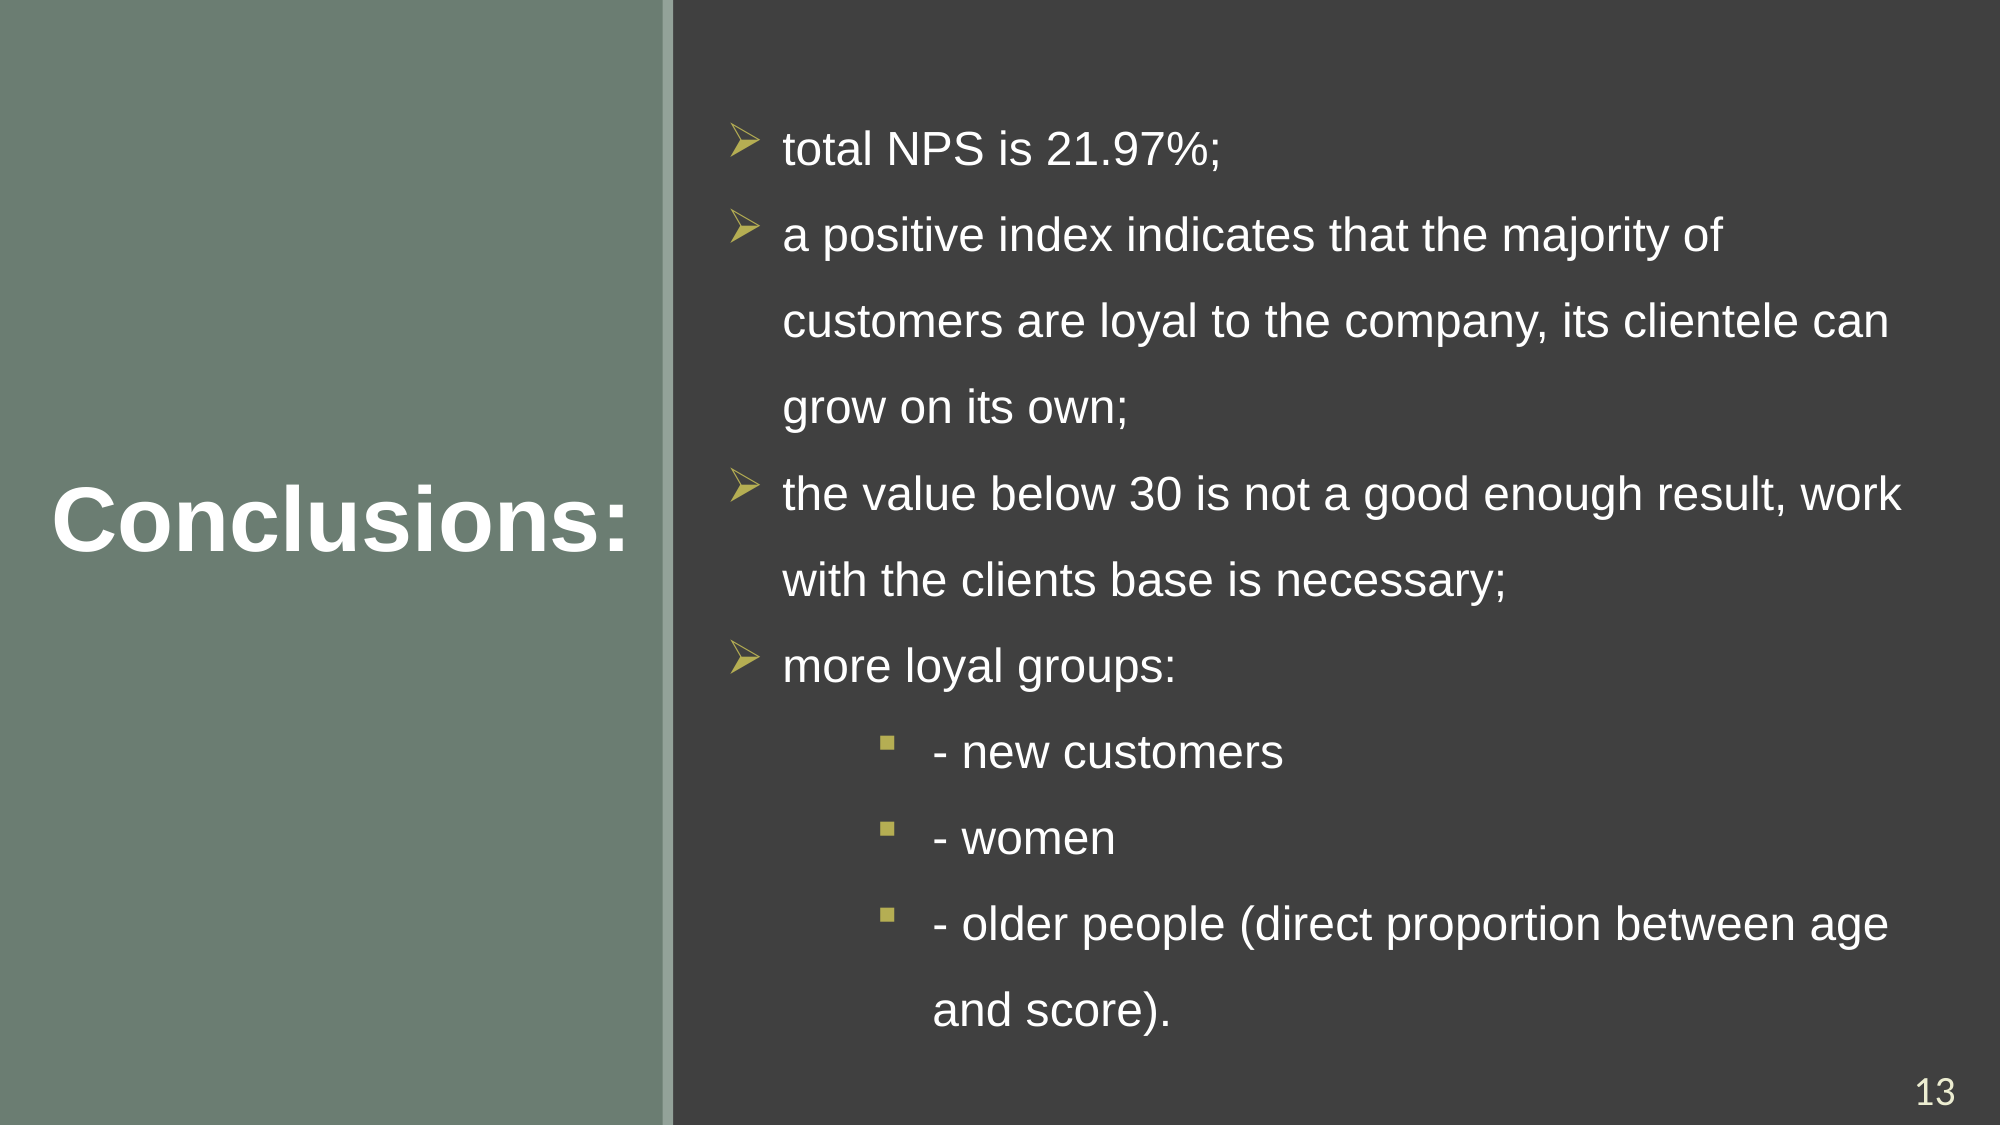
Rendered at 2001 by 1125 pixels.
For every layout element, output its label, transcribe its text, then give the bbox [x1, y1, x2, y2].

text_box Conclusions: [36, 452, 682, 578]
slide_number 13 [1755, 1058, 1971, 1119]
text_box total NPS is 21.97%; a positive index indicates that the majority of customers are loyal to the company, its clientele can grow on its own; the value below 30 is not a good enough result, work with the clients base is necessary; more loyal groups: - new customers - women - older people (direct proportion between age and score). [711, 81, 1927, 1044]
